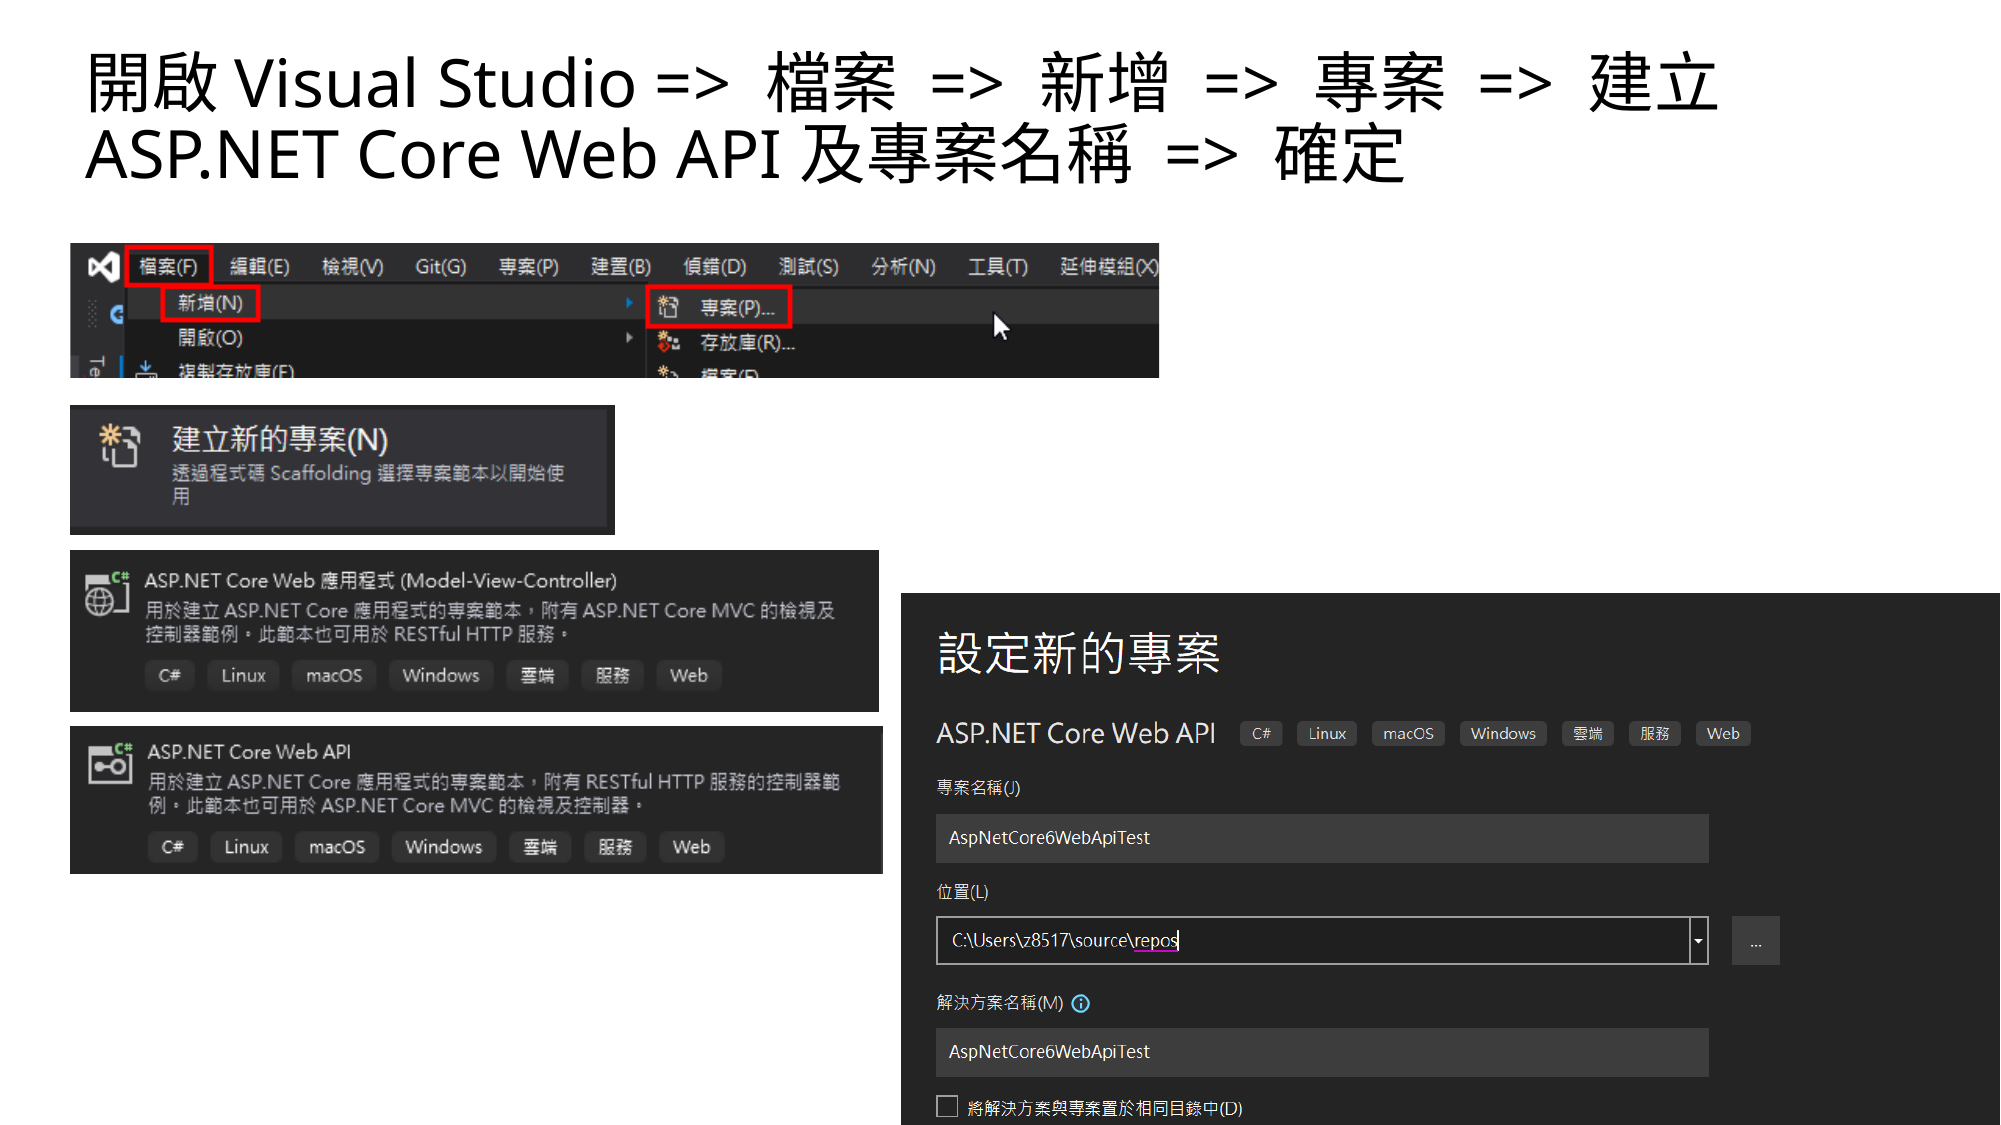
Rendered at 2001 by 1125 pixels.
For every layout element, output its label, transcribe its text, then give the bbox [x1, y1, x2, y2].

picture [70, 550, 879, 712]
title 開啟Visual Studio => 檔案 => 新增 => 專案 => 建立ASP.NET Core Web API及專案名稱 => 確定 [70, 0, 1900, 243]
picture [70, 726, 883, 874]
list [901, 593, 2000, 1125]
picture [70, 405, 615, 535]
picture [70, 242, 1160, 378]
